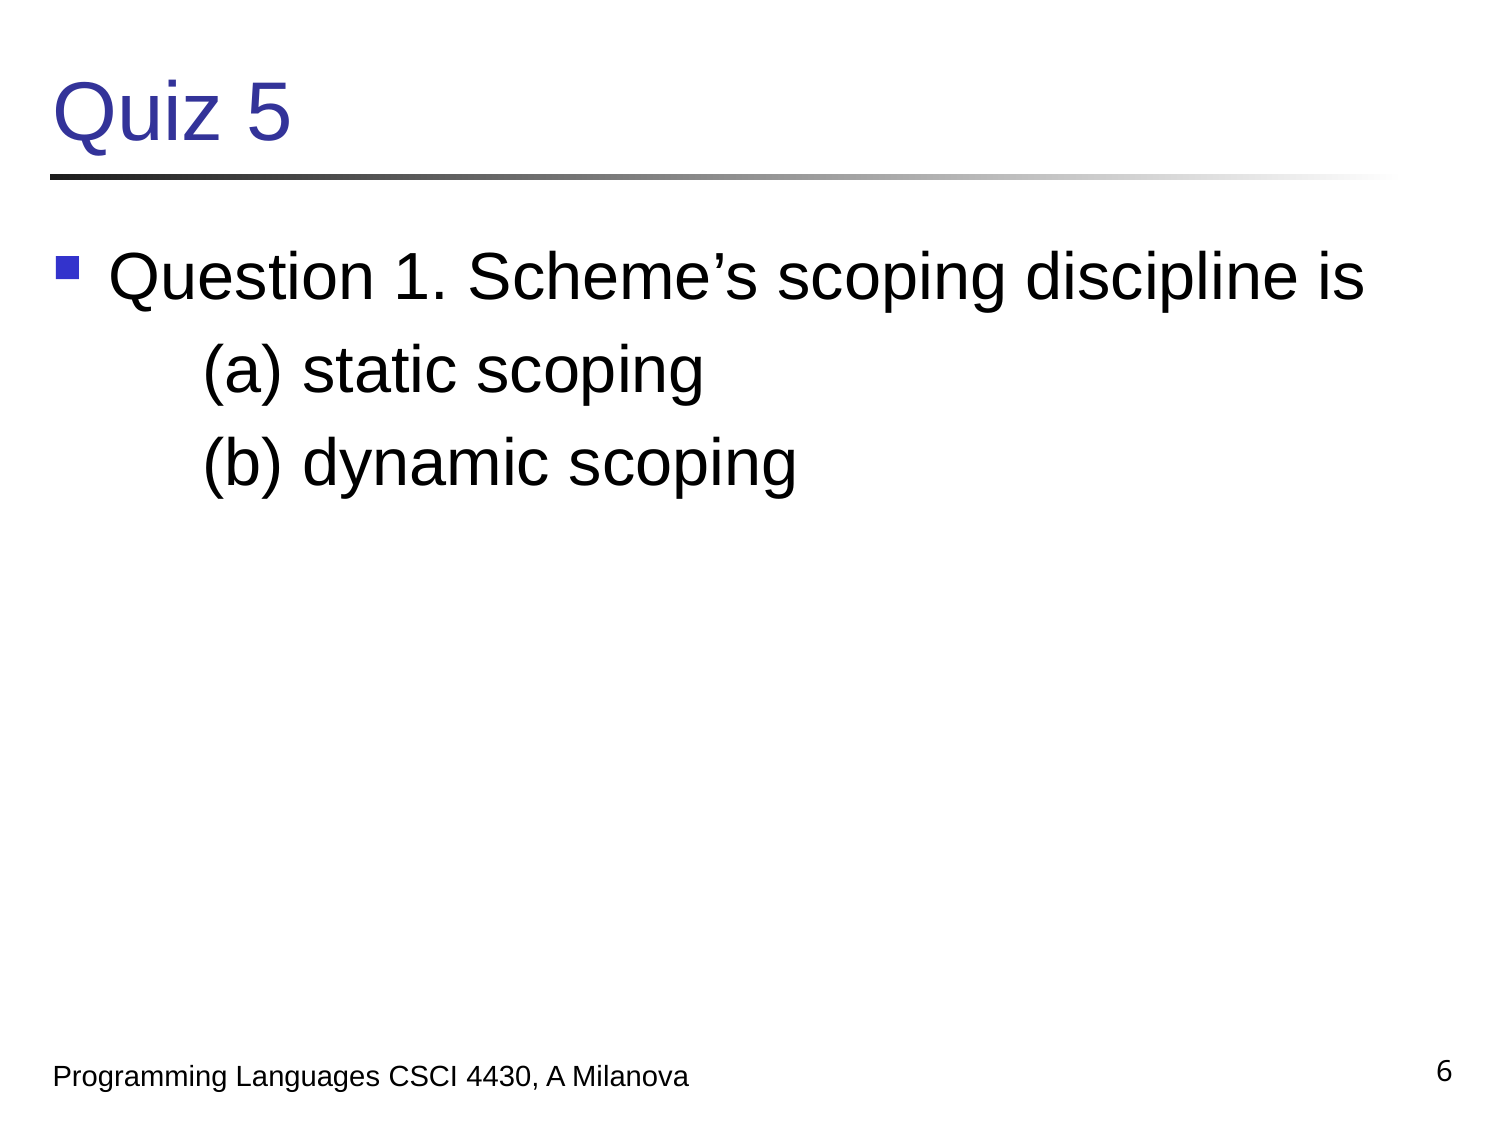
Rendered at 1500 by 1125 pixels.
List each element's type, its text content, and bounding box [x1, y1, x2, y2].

list Question 1. Scheme’s scoping discipline is (a) static scoping (b) dynamic scoping [37, 224, 1469, 1013]
footer Programming Languages CSCI 4430, A Milanova [37, 1024, 813, 1101]
title Quiz 5 [37, 0, 1466, 165]
slide_number 6 [1154, 1023, 1468, 1100]
